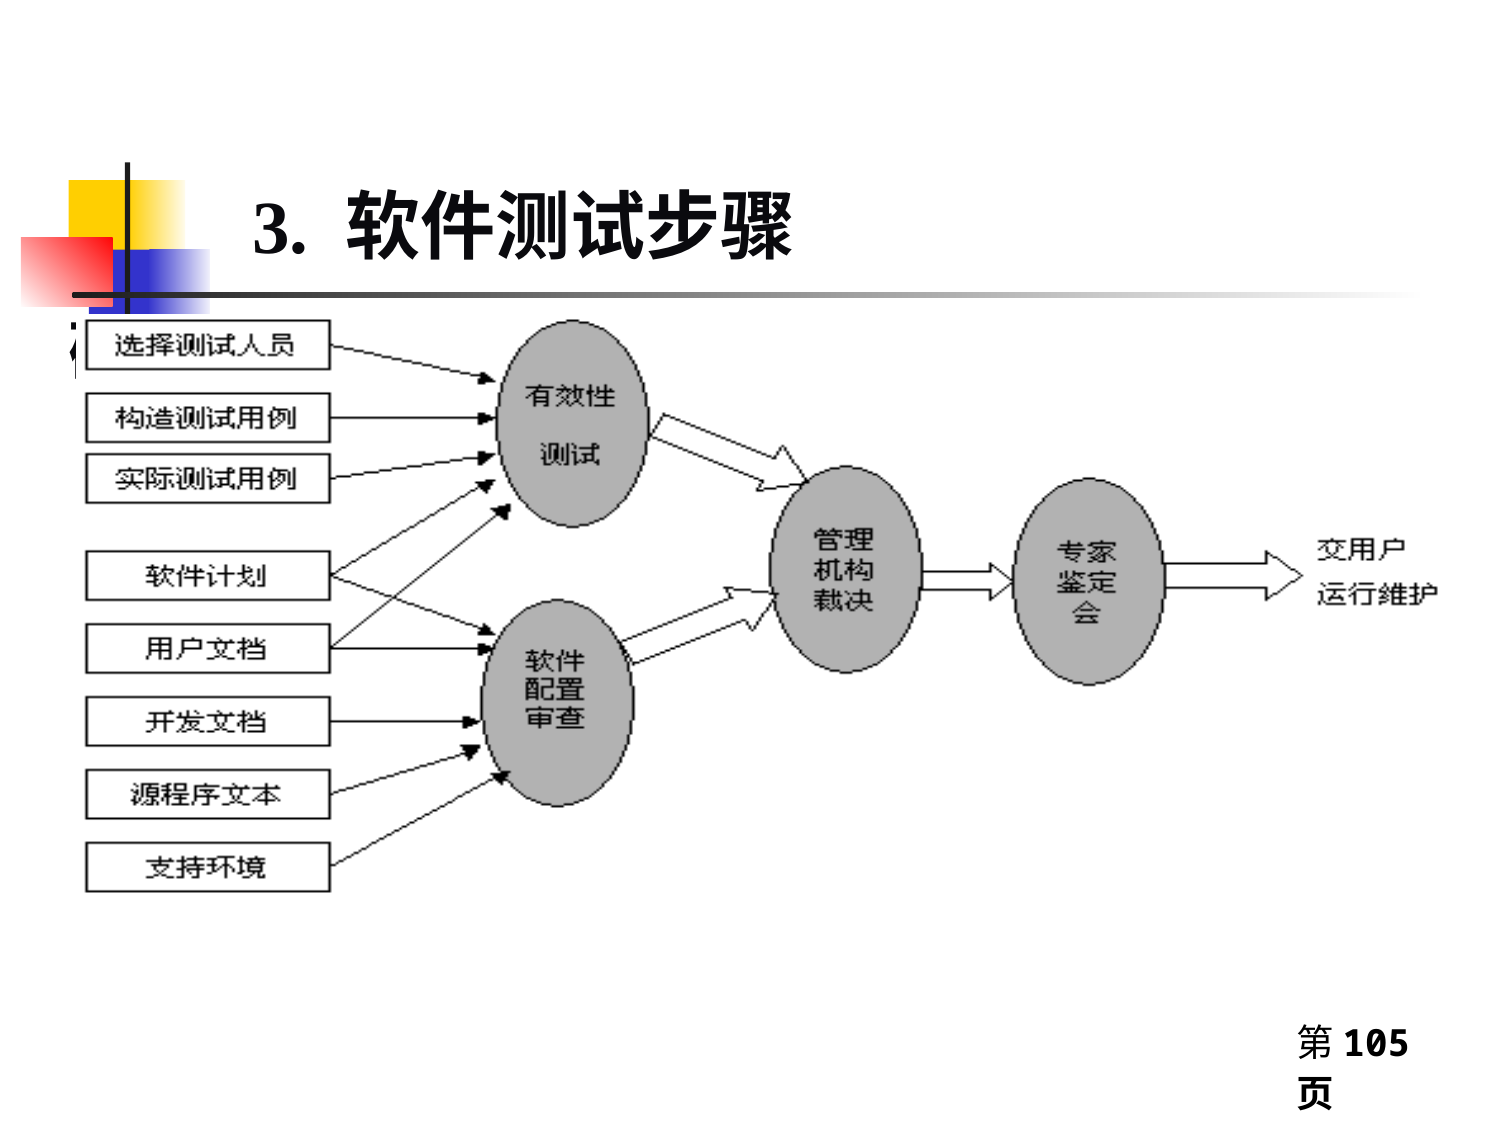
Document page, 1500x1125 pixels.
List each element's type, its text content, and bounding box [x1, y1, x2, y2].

list 确认测试 通过集成测试后，软件已完全组装起来，接口方面的错误也已排除，确认测试即可开始。确认测试应检查软件能否按合同要求进行工作，即是否满足系统说明书中的确认标准。首先要进行有效性测试以及软件配置评审，然后进行验收测试和安装测试，在通过了鉴定之后，才能成为可交付的软件。 确认测试的步骤： [52, 302, 1448, 1007]
picture [76, 314, 1448, 901]
text_box 3. 软件测试步骤 [218, 148, 893, 299]
